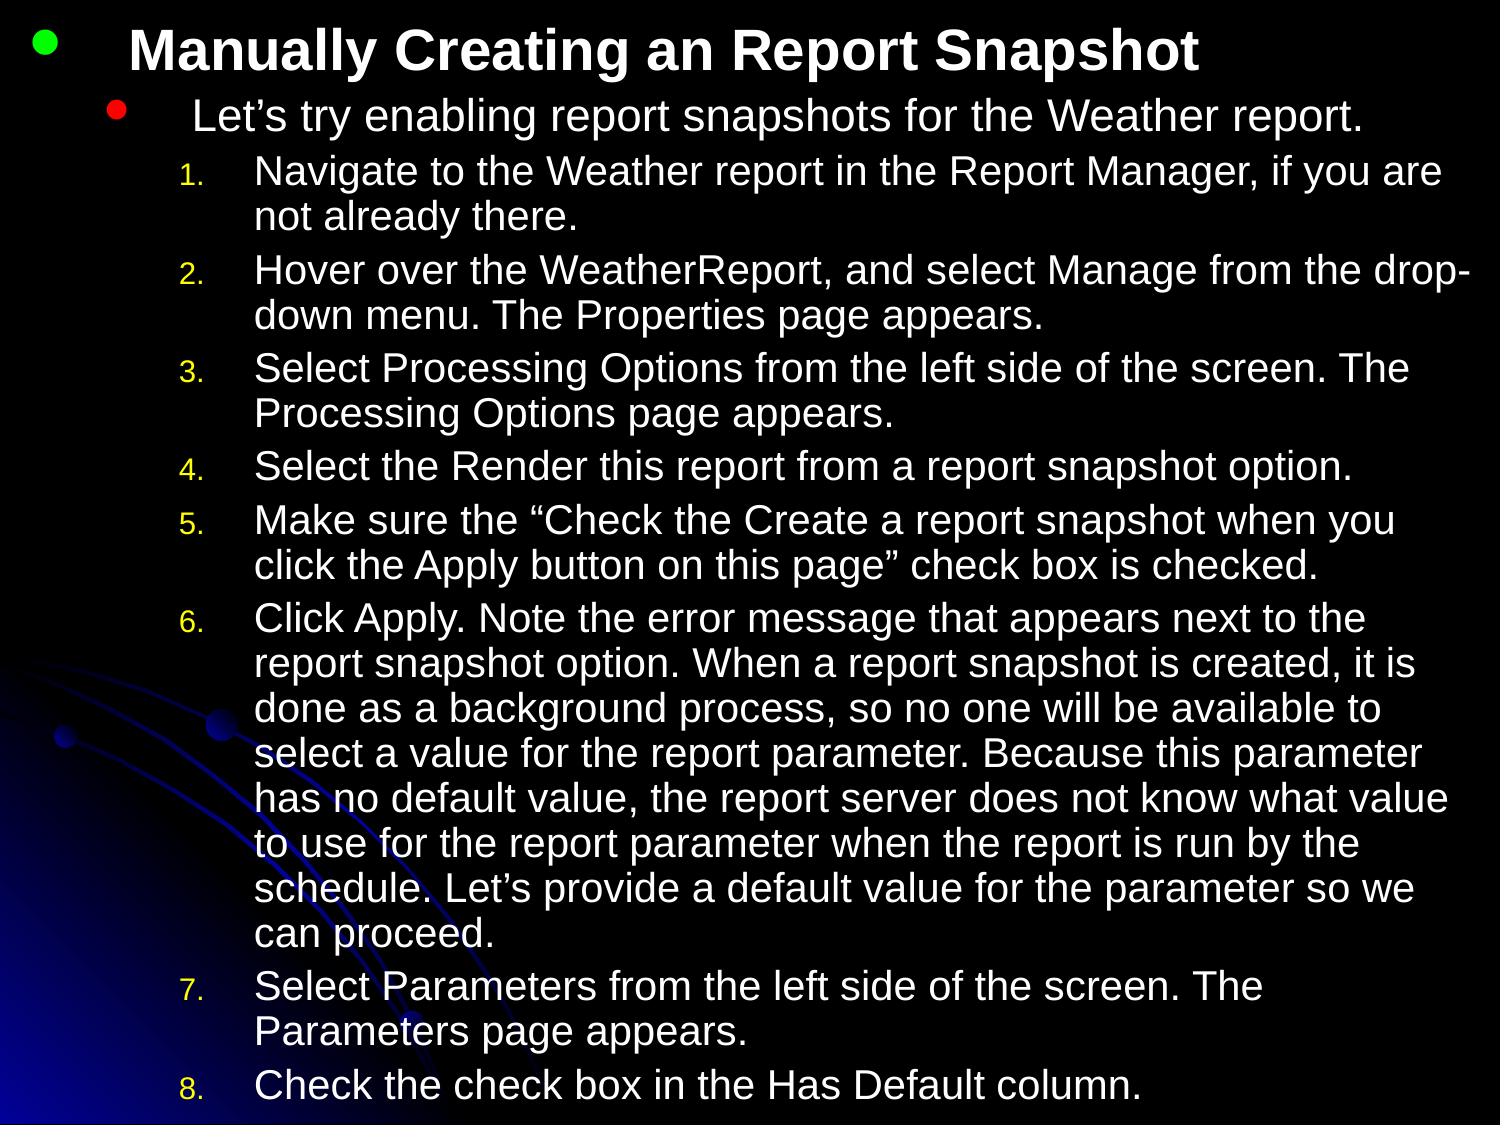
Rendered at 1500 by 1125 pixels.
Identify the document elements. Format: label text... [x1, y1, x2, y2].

list Manually Creating an Report Snapshot Let’s try enabling report snapshots for the Weather report. Navigate to the Weather report in the Report Manager, if you are not already there. Hover over the WeatherReport, and select Manage from the drop-down menu. The Properties page appears. Select Processing Options from the left side of the screen. The Processing Options page appears. Select the Render this report from a report snapshot option. Make sure the “Check the Create a report snapshot when you click the Apply button on this page” check box is checked. Click Apply. Note the error message that appears next to the report snapshot option. When a report snapshot is created, it is done as a background process, so no one will be available to select a value for the report parameter. Because this parameter has no default value, the report server does not know what value to use for the report parameter when the report is run by the schedule. Let’s provide a default value for the parameter so we can proceed. Select Parameters from the left side of the screen. The Parameters page appears. Check the check box in the Has Default column. [13, 12, 1490, 1125]
